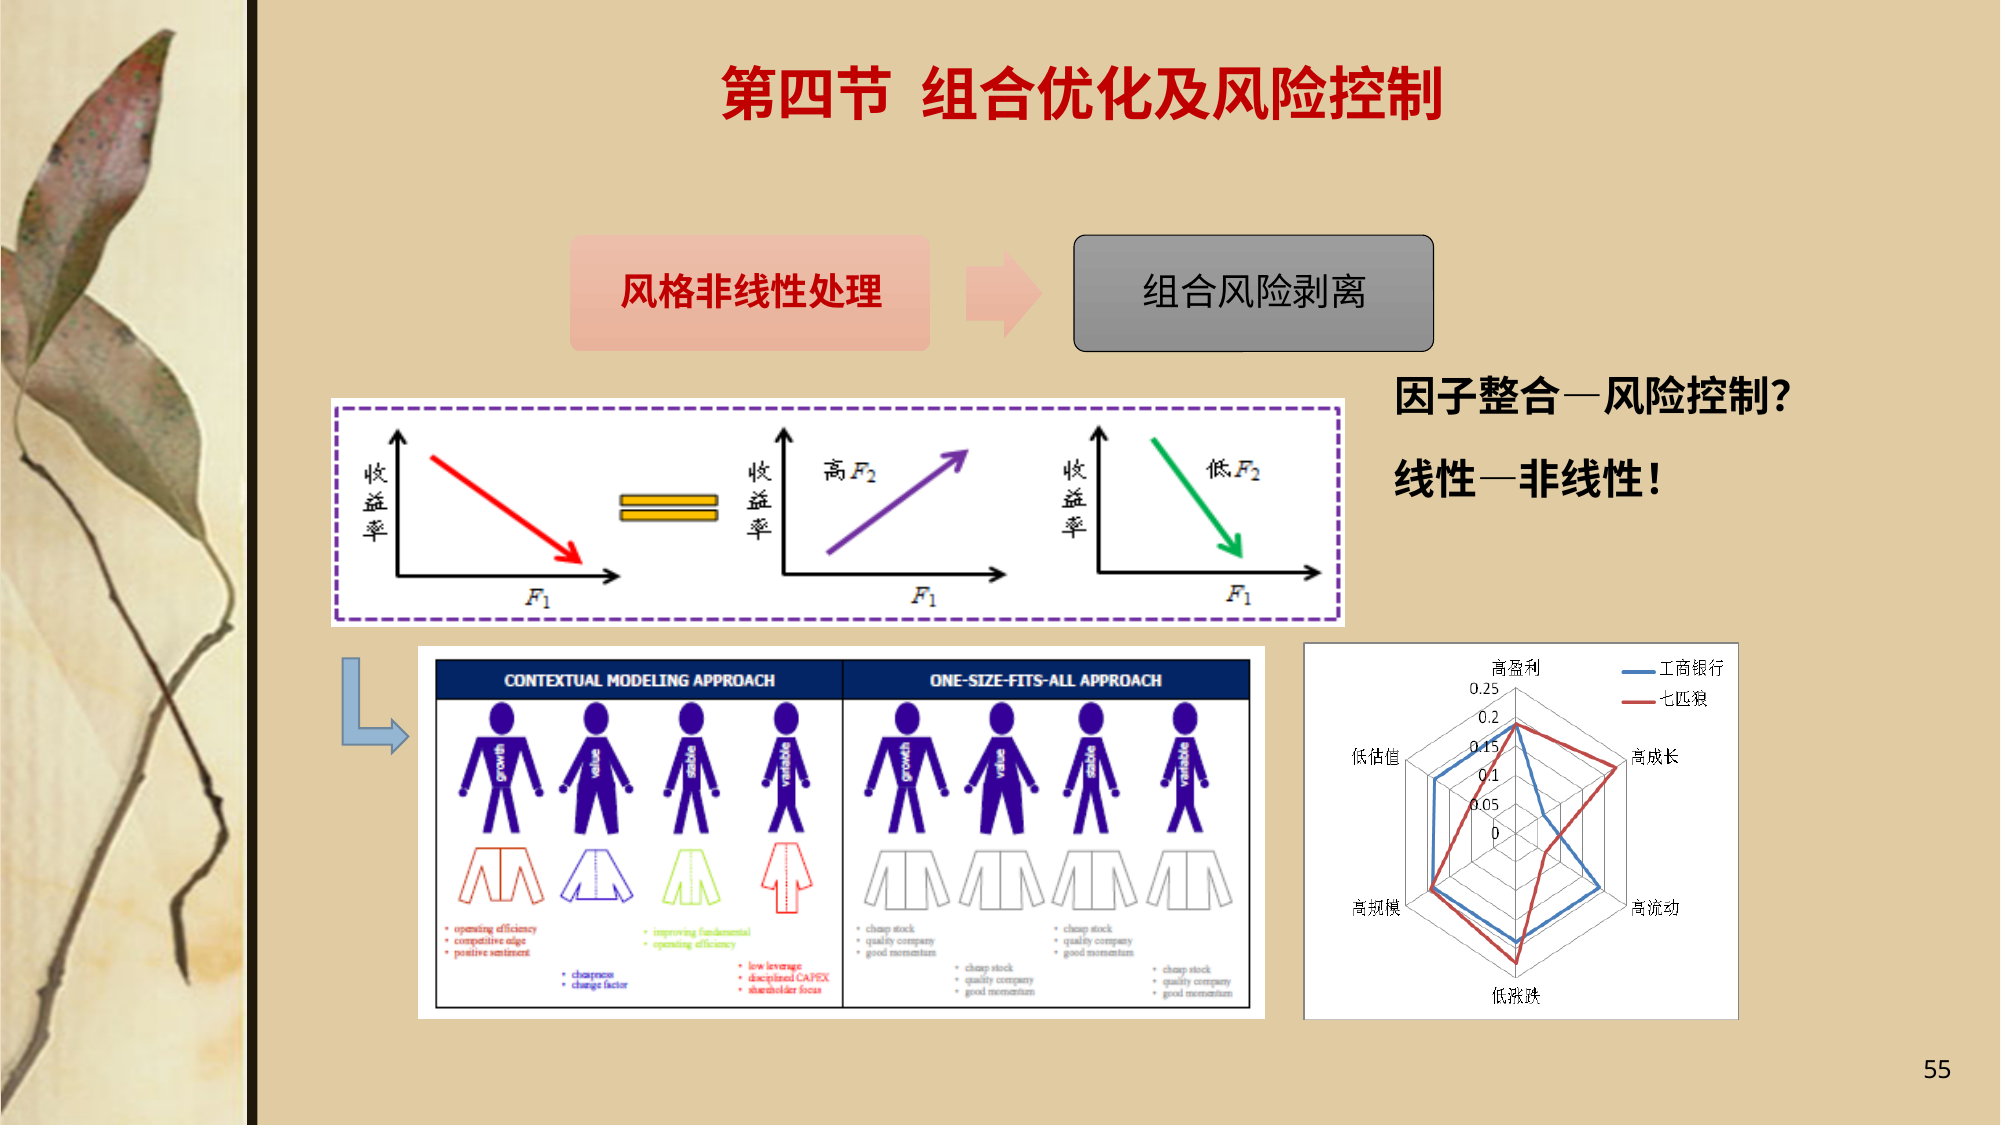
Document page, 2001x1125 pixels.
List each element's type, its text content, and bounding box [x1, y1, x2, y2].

slide_number 55 [1500, 1054, 1967, 1095]
picture [1, 0, 247, 1125]
picture [1302, 642, 1739, 1021]
text_box 线性—非线性！ [1378, 445, 1701, 511]
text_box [331, 398, 1345, 1019]
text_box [570, 235, 1434, 352]
text_box 第四节 组合优化及风险控制 [704, 49, 1460, 135]
text_box 因子整合—风险控制？ [1379, 362, 1827, 428]
